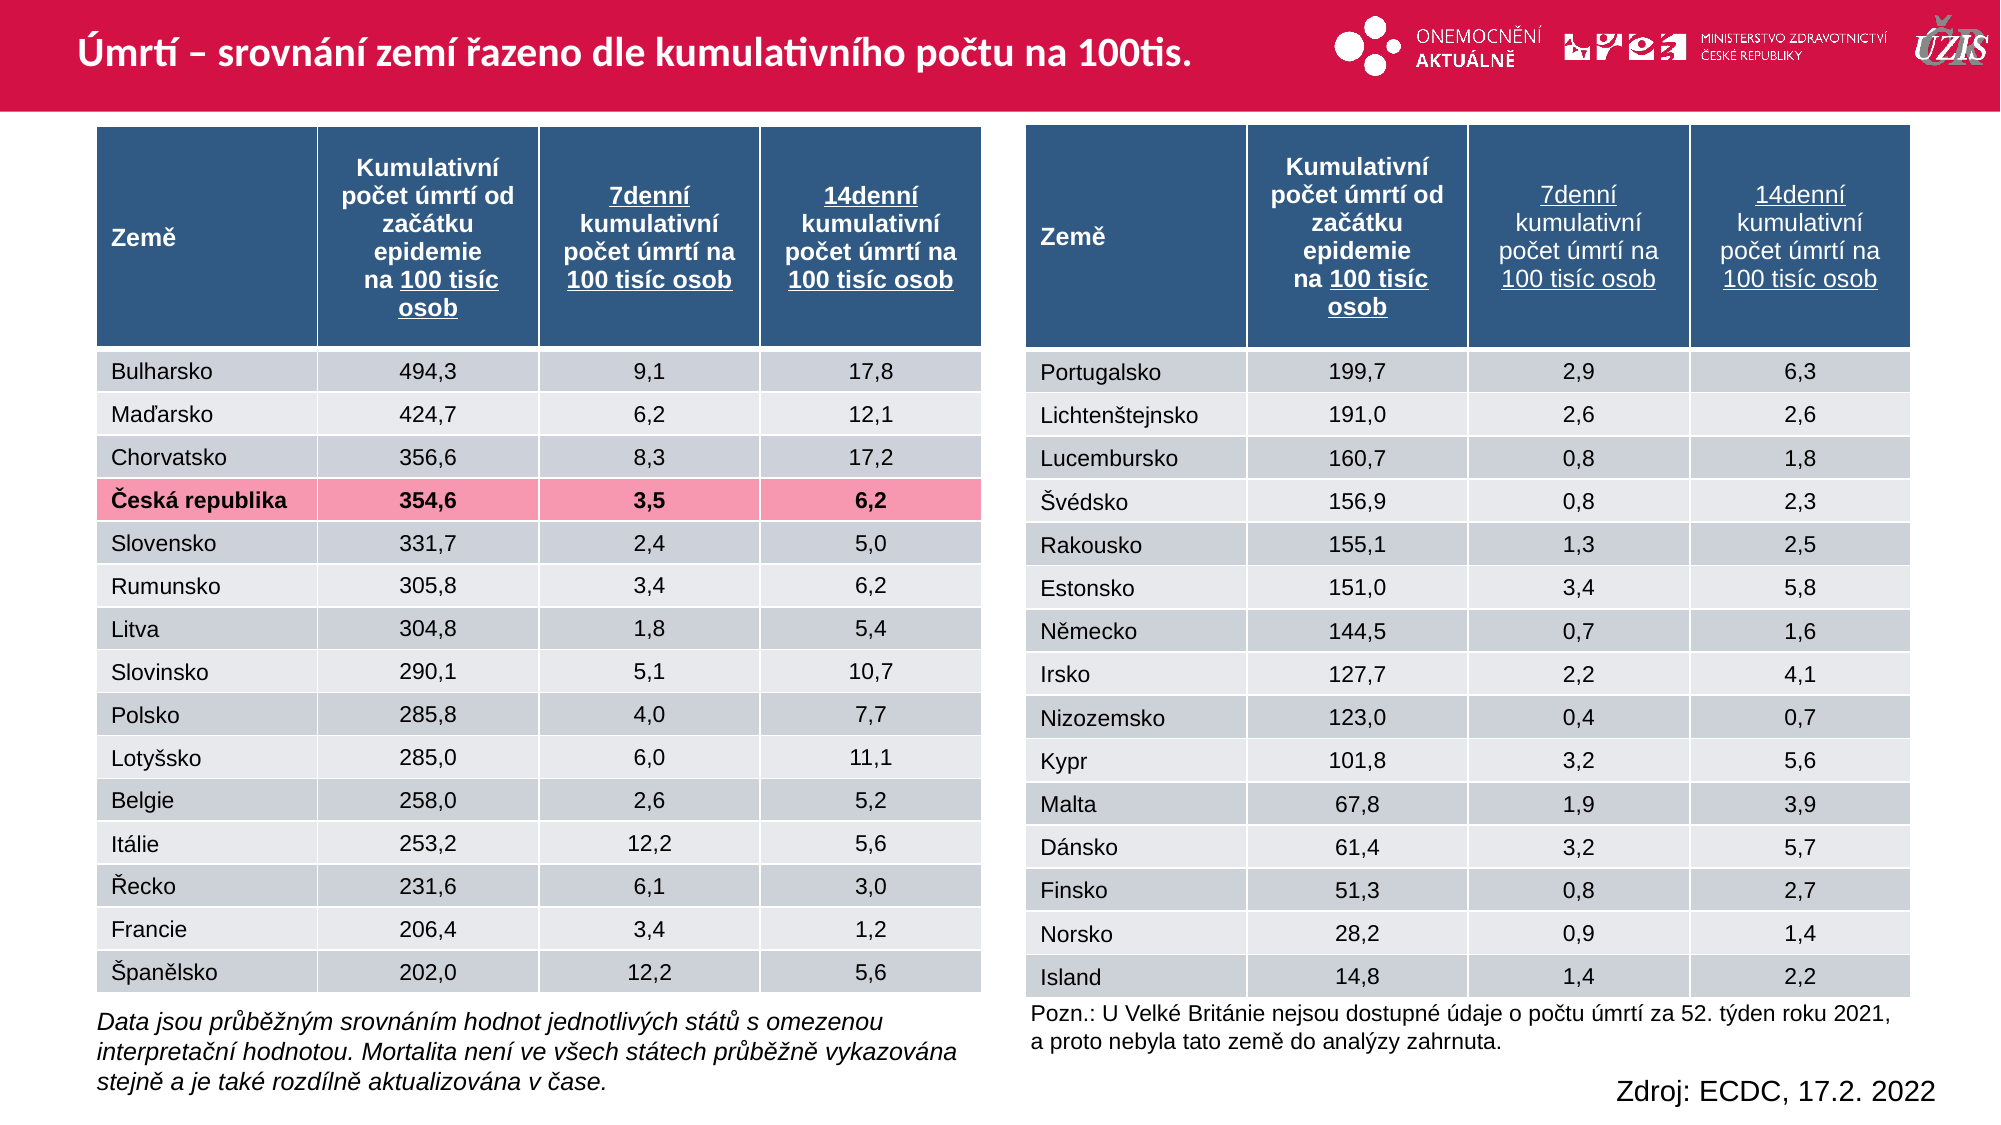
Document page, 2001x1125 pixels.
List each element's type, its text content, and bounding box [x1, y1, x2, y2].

table_cell Slovensko [97, 522, 317, 563]
table_cell 285,0 [318, 736, 538, 778]
table_cell 2,6 [1691, 393, 1910, 435]
table_cell 2,2 [1691, 955, 1910, 991]
table_cell Nizozemsko [1026, 696, 1246, 738]
table_cell Estonsko [1026, 566, 1246, 608]
table_cell 1,9 [1469, 783, 1689, 824]
table_cell 5,4 [761, 608, 981, 649]
table_cell Česká republika [97, 479, 317, 520]
table_cell 2,2 [1469, 653, 1689, 694]
table_cell Lotyšsko [97, 736, 317, 778]
table_cell 67,8 [1248, 783, 1467, 824]
table_cell 0,8 [1469, 437, 1689, 478]
text_box Zdroj: ECDC, 17.2. 2022 [1601, 1064, 1978, 1115]
table_cell 28,2 [1248, 912, 1467, 954]
picture [1563, 31, 1888, 60]
table_cell Norsko [1026, 912, 1246, 954]
table_cell 253,2 [318, 822, 538, 863]
table_cell 61,4 [1248, 826, 1467, 867]
table_cell 3,2 [1469, 739, 1689, 781]
table_cell 6,2 [761, 565, 981, 606]
table_header Země [97, 127, 317, 346]
table_cell Malta [1026, 783, 1246, 824]
table_cell 12,1 [761, 393, 981, 434]
table_cell 1,3 [1469, 523, 1689, 565]
table_cell 4,1 [1691, 653, 1910, 694]
table_cell Maďarsko [97, 393, 317, 434]
table_cell 1,4 [1469, 955, 1689, 991]
table_cell 0,8 [1469, 869, 1689, 910]
table_cell 206,4 [318, 908, 538, 949]
table_cell 5,1 [540, 650, 759, 692]
table_cell 424,7 [318, 393, 538, 434]
table_cell 0,9 [1469, 912, 1689, 954]
table_cell 285,8 [318, 693, 538, 735]
table_cell 3,4 [540, 908, 759, 949]
table_cell Litva [97, 608, 317, 649]
table_cell 2,7 [1691, 869, 1910, 910]
table_cell 1,8 [540, 608, 759, 649]
table_cell 5,2 [761, 779, 981, 820]
table_cell 202,0 [318, 951, 538, 992]
table_cell 0,4 [1469, 696, 1689, 738]
table_cell 6,2 [540, 393, 759, 434]
table_cell Německo [1026, 610, 1246, 651]
table_cell 3,5 [540, 479, 759, 520]
table_cell Francie [97, 908, 317, 949]
table_cell 290,1 [318, 650, 538, 692]
table_cell Itálie [97, 822, 317, 863]
table_cell 144,5 [1248, 610, 1467, 651]
table_cell 6,2 [761, 479, 981, 520]
table_cell 304,8 [318, 608, 538, 649]
table_header 7denní kumulativní počet úmrtí na 100 tisíc osob [540, 127, 759, 346]
table_cell 155,1 [1248, 523, 1467, 565]
table_cell 2,6 [1469, 393, 1689, 435]
table_header 14denní kumulativní počet úmrtí na 100 tisíc osob [1691, 125, 1910, 347]
table_cell 12,2 [540, 822, 759, 863]
table_cell 5,7 [1691, 826, 1910, 867]
text_box Data jsou průběžným srovnáním hodnot jednotlivých států s omezenou interpretační hodnotou. Mortalita není ve všech státech průběžně vykazována stejně a je také rozdílně aktualizována v čase. [82, 997, 978, 1103]
table_cell 305,8 [318, 565, 538, 606]
table_cell 151,0 [1248, 566, 1467, 608]
picture [1334, 16, 1542, 76]
table_header Kumulativní počet úmrtí od začátku epidemie na 100 tisíc osob [1248, 125, 1467, 347]
table_cell 2,9 [1469, 352, 1689, 392]
table_cell 199,7 [1248, 352, 1467, 392]
table_cell 1,8 [1691, 437, 1910, 478]
table_cell 6,3 [1691, 352, 1910, 392]
table_cell Polsko [97, 693, 317, 735]
table_cell 354,6 [318, 479, 538, 520]
table_cell 2,6 [540, 779, 759, 820]
table_cell Chorvatsko [97, 436, 317, 477]
title Úmrtí – srovnání zemí řazeno dle kumulativního počtu na 100tis. [62, 0, 1288, 111]
table_cell 3,0 [761, 865, 981, 906]
table_header 14denní kumulativní počet úmrtí na 100 tisíc osob [761, 127, 981, 346]
table_cell 3,4 [540, 565, 759, 606]
table_cell 231,6 [318, 865, 538, 906]
table_cell 8,3 [540, 436, 759, 477]
table_cell Kypr [1026, 739, 1246, 781]
table_cell 3,9 [1691, 783, 1910, 824]
table_header 7denní kumulativní počet úmrtí na 100 tisíc osob [1469, 125, 1689, 347]
table_cell 0,7 [1691, 696, 1910, 738]
table_cell Rumunsko [97, 565, 317, 606]
table_cell Dánsko [1026, 826, 1246, 867]
table_cell 2,3 [1691, 480, 1910, 521]
table_cell 14,8 [1248, 955, 1467, 991]
table_cell 17,2 [761, 436, 981, 477]
table_cell 356,6 [318, 436, 538, 477]
table_cell Slovinsko [97, 650, 317, 692]
table_cell 51,3 [1248, 869, 1467, 910]
table_cell 6,1 [540, 865, 759, 906]
table_cell Švédsko [1026, 480, 1246, 521]
table_cell 12,2 [540, 951, 759, 992]
table_cell Rakousko [1026, 523, 1246, 565]
table_cell 1,2 [761, 908, 981, 949]
table_cell 156,9 [1248, 480, 1467, 521]
table_cell 160,7 [1248, 437, 1467, 478]
table_cell 5,6 [761, 822, 981, 863]
table_cell 9,1 [540, 352, 759, 391]
picture [1915, 15, 1989, 66]
table_cell 6,0 [540, 736, 759, 778]
table_cell 1,4 [1691, 912, 1910, 954]
table_cell 7,7 [761, 693, 981, 735]
table_cell 17,8 [761, 352, 981, 391]
table_cell Irsko [1026, 653, 1246, 694]
table_cell Bulharsko [97, 352, 317, 391]
table_cell 127,7 [1248, 653, 1467, 694]
table_cell 331,7 [318, 522, 538, 563]
table_cell Finsko [1026, 869, 1246, 910]
table_cell 5,6 [761, 951, 981, 992]
table_cell Lucembursko [1026, 437, 1246, 478]
table_cell 3,2 [1469, 826, 1689, 867]
table_cell 258,0 [318, 779, 538, 820]
table_cell 11,1 [761, 736, 981, 778]
text_box Pozn.: U Velké Británie nejsou dostupné údaje o počtu úmrtí za 52. týden roku 2021, a proto nebyla tato země do analýzy zahrnuta. [1015, 991, 1914, 1062]
table_cell 3,4 [1469, 566, 1689, 608]
table_cell 5,8 [1691, 566, 1910, 608]
table_cell 101,8 [1248, 739, 1467, 781]
table_cell 2,5 [1691, 523, 1910, 565]
table_cell 10,7 [761, 650, 981, 692]
table_cell 494,3 [318, 352, 538, 391]
table_cell Belgie [97, 779, 317, 820]
table_cell 2,4 [540, 522, 759, 563]
table_cell Island [1026, 955, 1246, 991]
table_cell 4,0 [540, 693, 759, 735]
table_cell Řecko [97, 865, 317, 906]
table_cell Španělsko [97, 951, 317, 992]
table_cell Portugalsko [1026, 352, 1246, 392]
table_cell Lichtenštejnsko [1026, 393, 1246, 435]
table_header Země [1026, 125, 1246, 347]
table_header Kumulativní počet úmrtí od začátku epidemie na 100 tisíc osob [318, 127, 538, 346]
table_cell 123,0 [1248, 696, 1467, 738]
table_cell 191,0 [1248, 393, 1467, 435]
table_cell 5,0 [761, 522, 981, 563]
table_cell 1,6 [1691, 610, 1910, 651]
table_cell 0,8 [1469, 480, 1689, 521]
table_cell 5,6 [1691, 739, 1910, 781]
table_cell 0,7 [1469, 610, 1689, 651]
